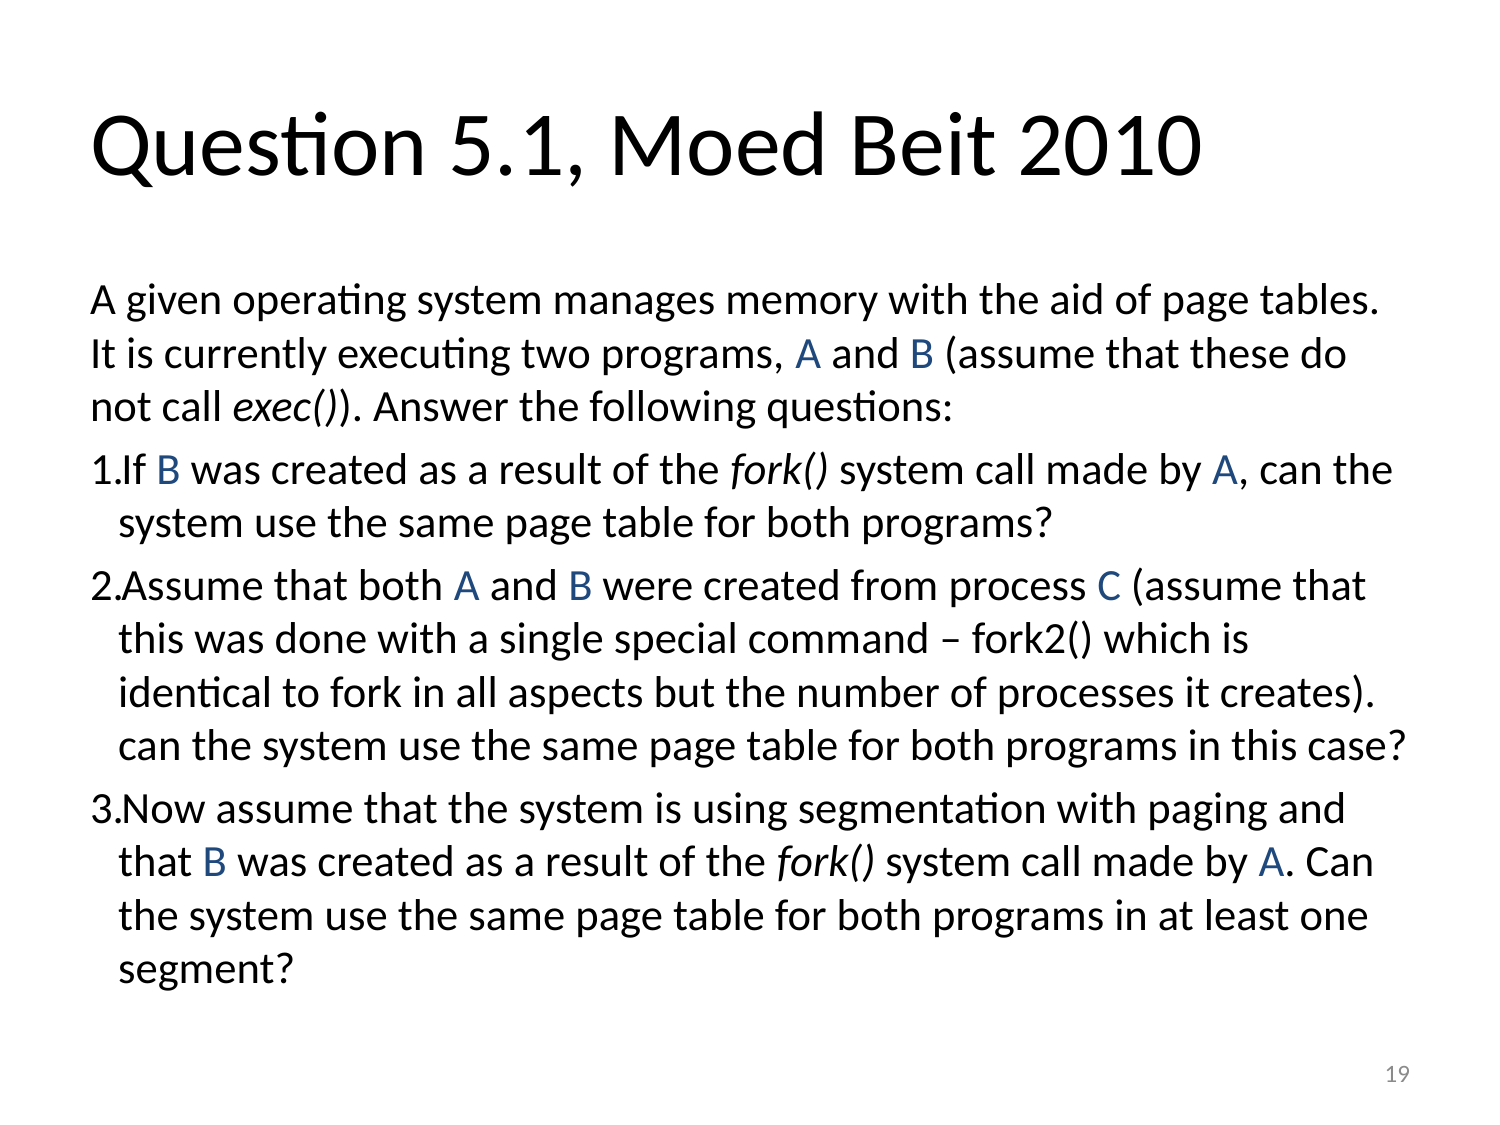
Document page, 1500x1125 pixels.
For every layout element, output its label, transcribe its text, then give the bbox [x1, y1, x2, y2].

slide_number 19 [1074, 1042, 1425, 1103]
list A given operating system manages memory with the aid of page tables. It is currently executing two programs, A and B (assume that these do not call exec()). Answer the following questions: If B was created as a result of the fork() system call made by A, can the system use the same page table for both programs? Assume that both A and B were created from process C (assume that this was done with a single special command – fork2() which is identical to fork in all aspects but the number of processes it creates). can the system use the same page table for both programs in this case? Now assume that the system is using segmentation with paging and that B was created as a result of the fork() system call made by A. Can the system use the same page table for both programs in at least one segment? [74, 262, 1426, 1006]
title Question 5.1, Moed Beit 2010 [74, 44, 1426, 233]
